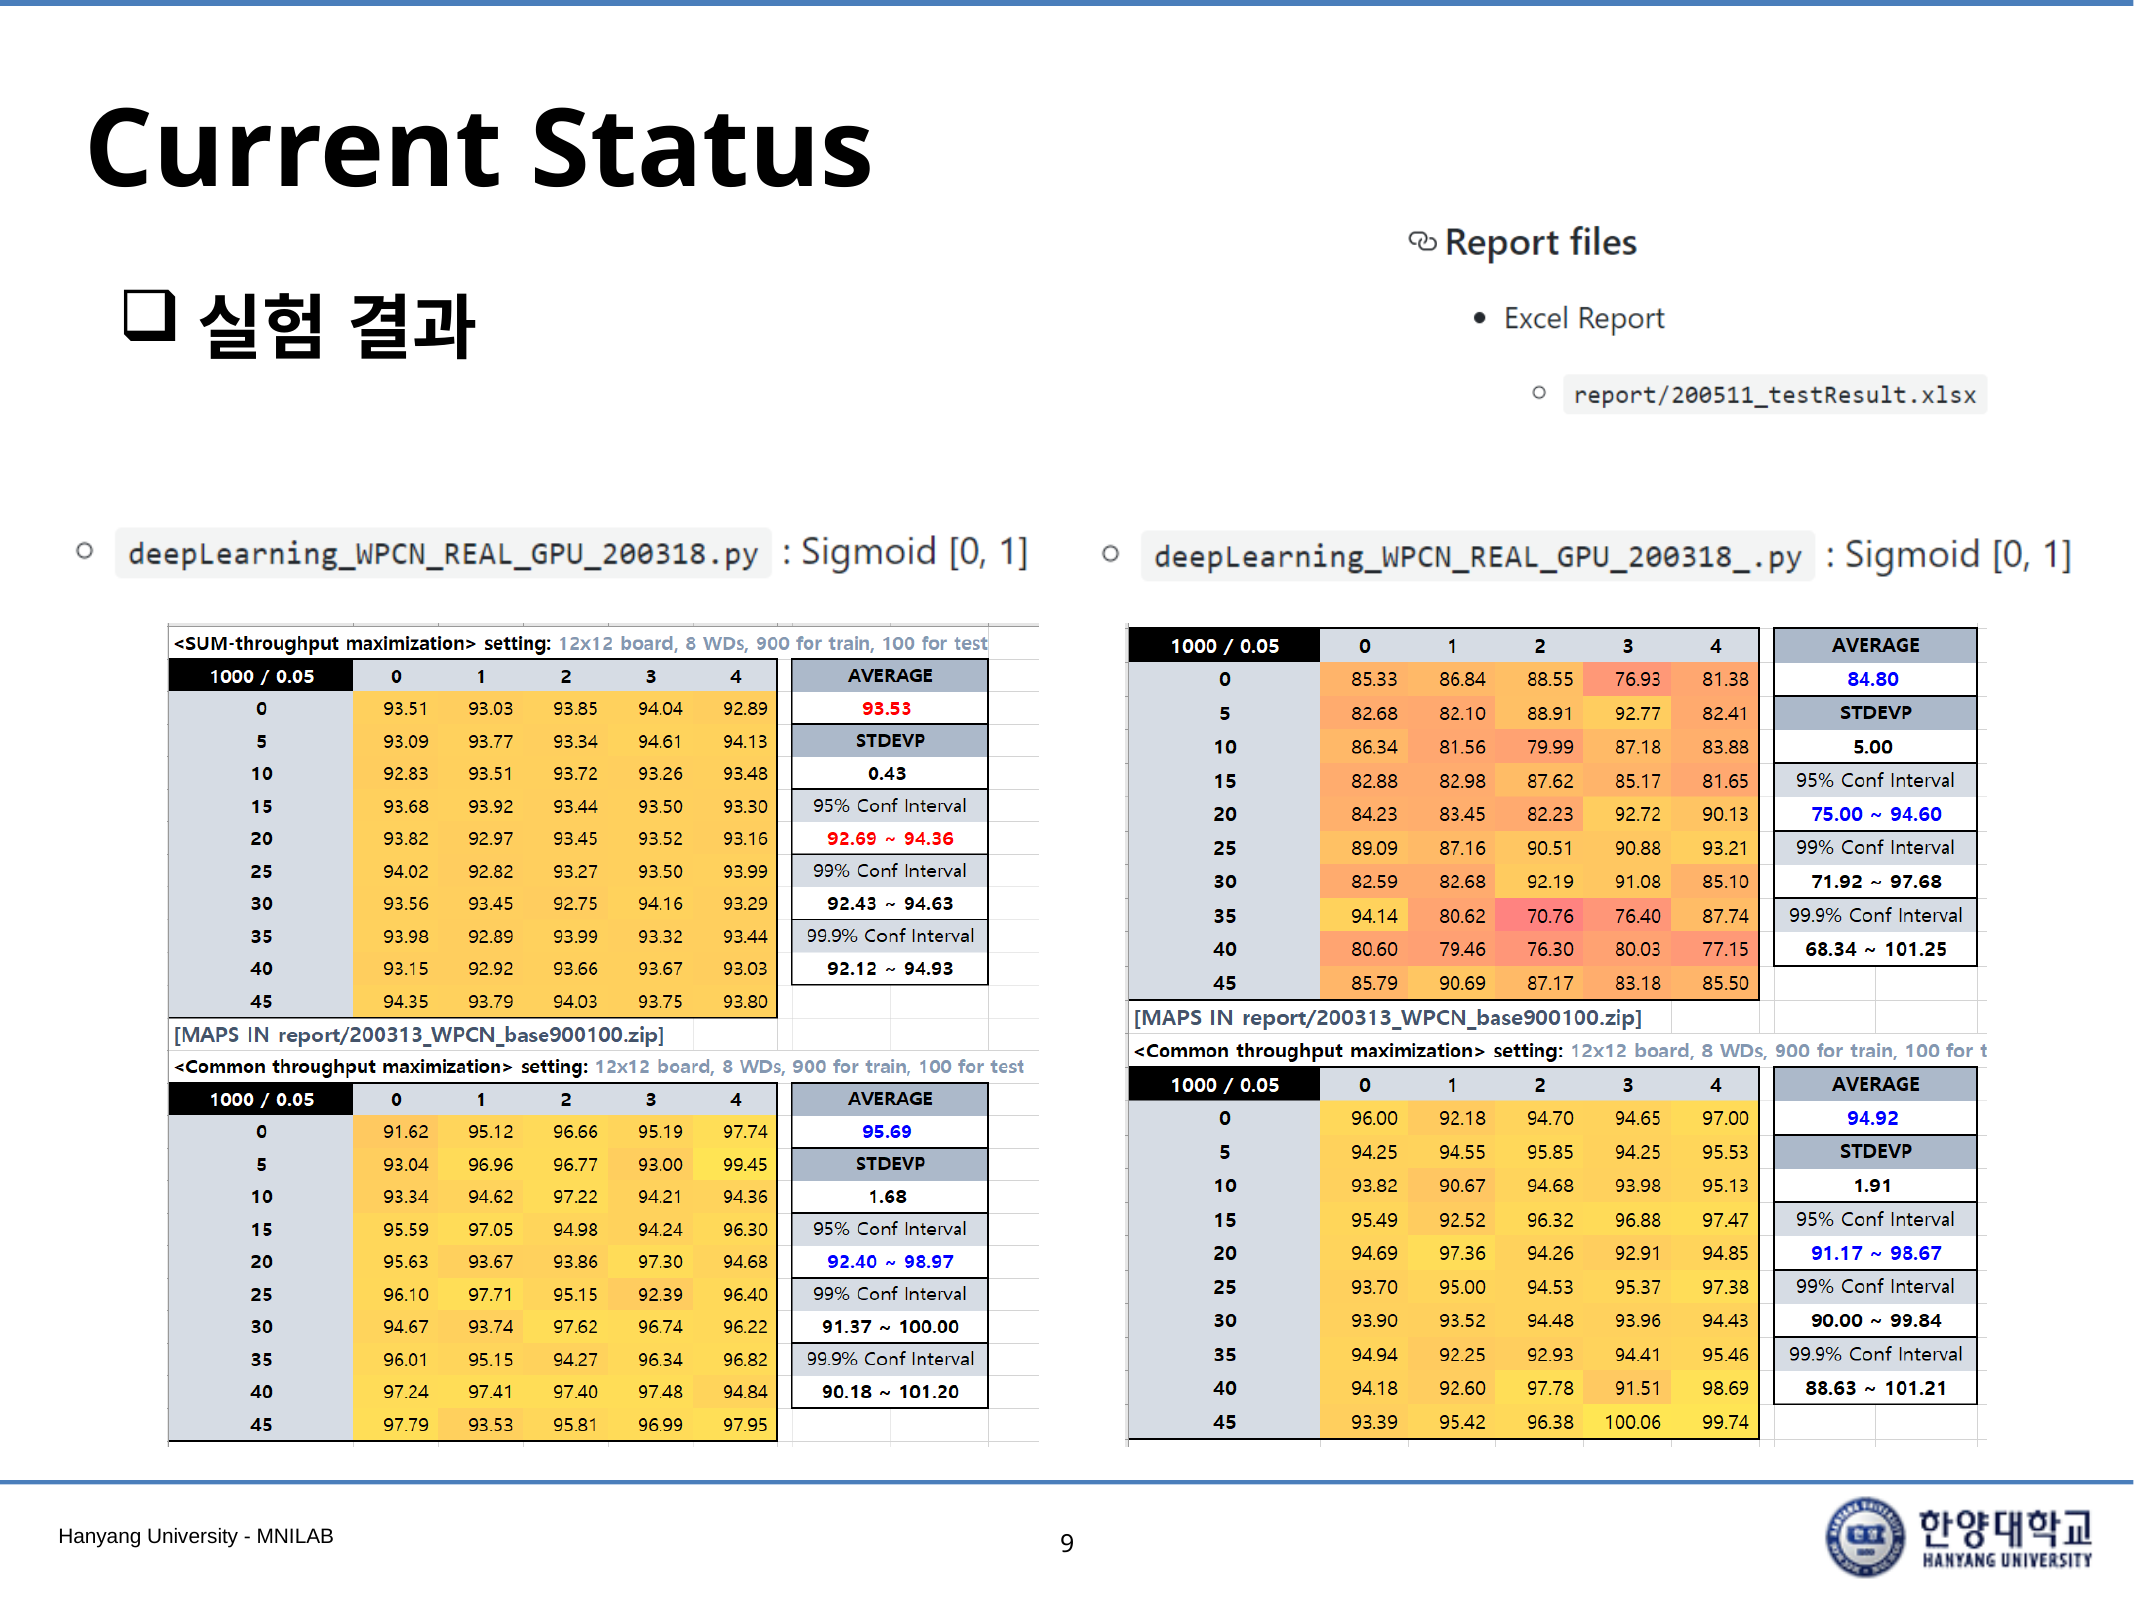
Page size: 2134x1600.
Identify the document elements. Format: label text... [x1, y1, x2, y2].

picture [167, 623, 1039, 1447]
picture [1797, 1495, 2128, 1581]
picture [70, 512, 1049, 588]
slide_number 9 [1037, 1518, 1098, 1567]
picture [1124, 623, 1987, 1447]
title Current Status [75, 41, 2058, 245]
picture [1096, 526, 2083, 591]
list 실험 결과 [109, 256, 1988, 446]
picture [1401, 209, 2006, 423]
